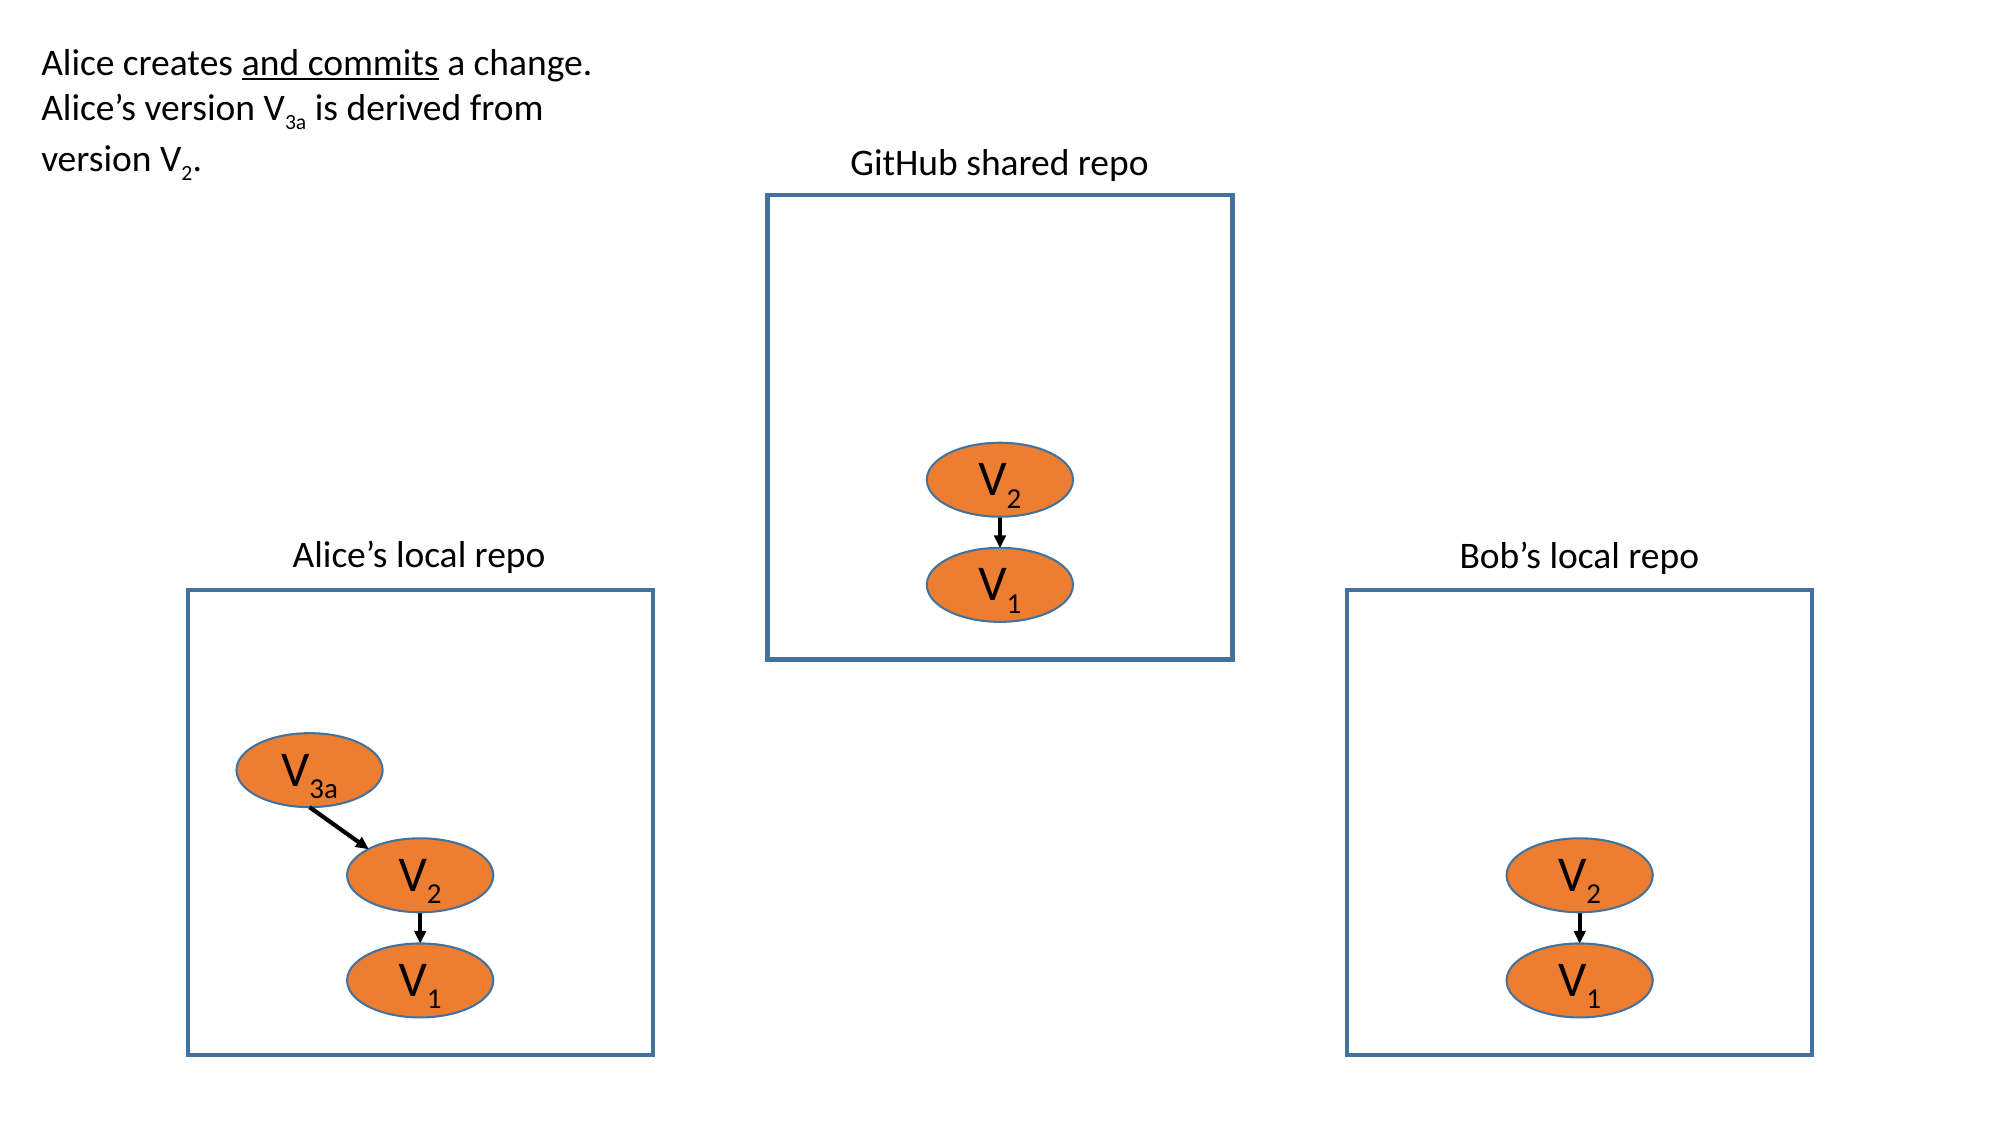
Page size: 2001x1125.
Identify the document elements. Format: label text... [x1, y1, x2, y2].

text_box [187, 589, 654, 1056]
text_box [1346, 589, 1813, 1056]
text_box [309, 807, 369, 850]
text_box Alice creates and commits a change. Alice’s version V3a is derived from version V2. [26, 30, 623, 193]
text_box V2 [346, 837, 495, 914]
text_box GitHub shared repo [835, 130, 1165, 191]
text_box Bob’s local repo [1444, 523, 1715, 584]
text_box [767, 194, 1233, 661]
text_box V2 [1505, 837, 1654, 914]
text_box V1 [925, 546, 1075, 623]
text_box V3a [235, 732, 384, 809]
text_box V2 [925, 441, 1075, 518]
text_box V1 [346, 942, 495, 1019]
text_box Alice’s local repo [278, 522, 561, 583]
text_box V1 [1505, 942, 1654, 1019]
